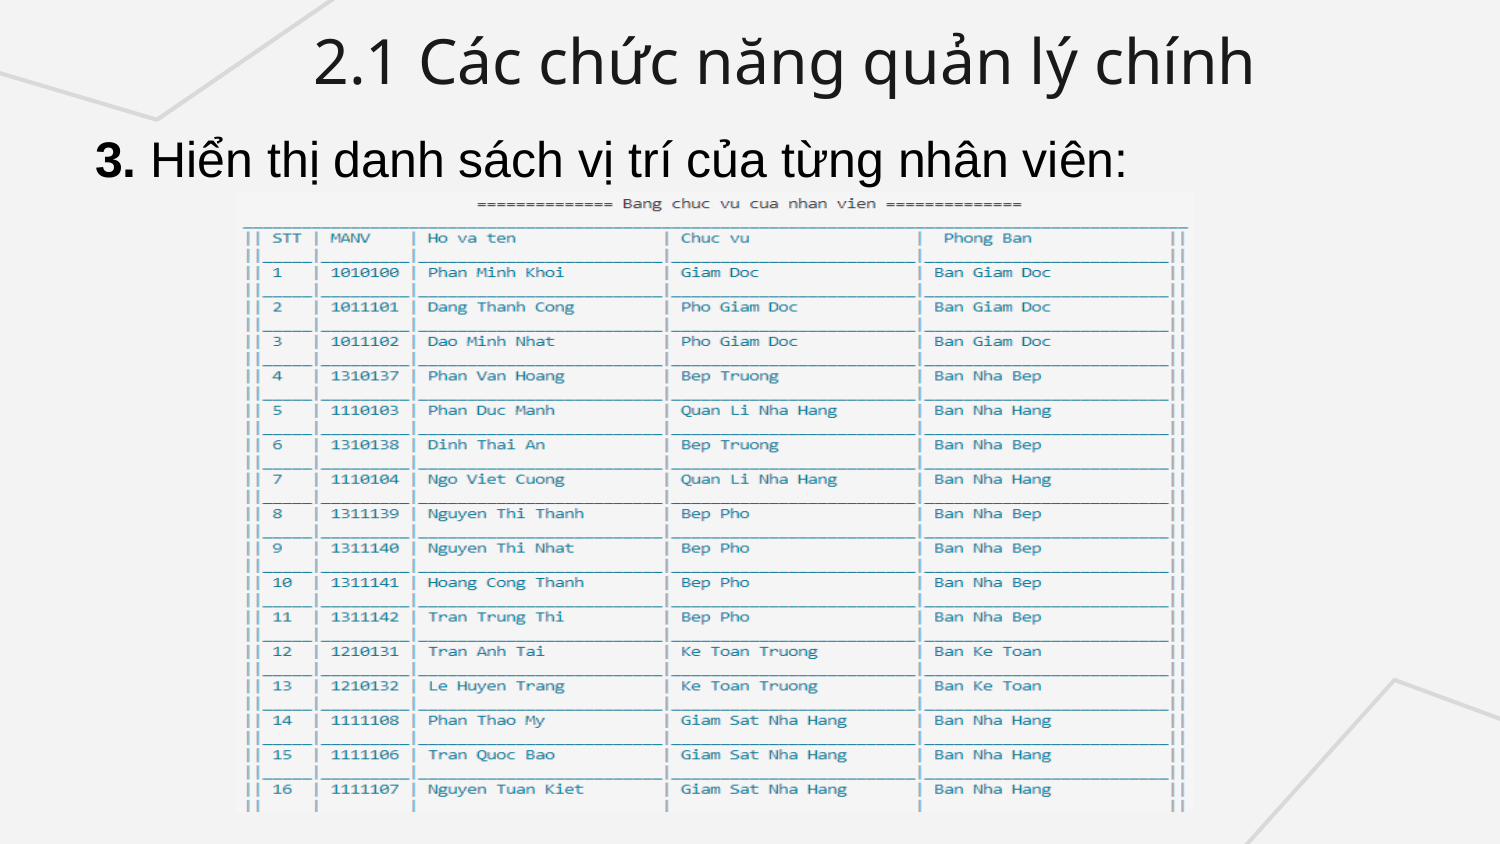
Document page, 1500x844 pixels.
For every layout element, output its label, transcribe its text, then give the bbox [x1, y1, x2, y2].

title 2.1 Các chức năng quản lý chính [287, 6, 1284, 114]
text_box 3. Hiển thị danh sách vị trí của từng nhân viên: [80, 120, 1420, 698]
picture [236, 192, 1194, 812]
text_box [0, 0, 333, 121]
